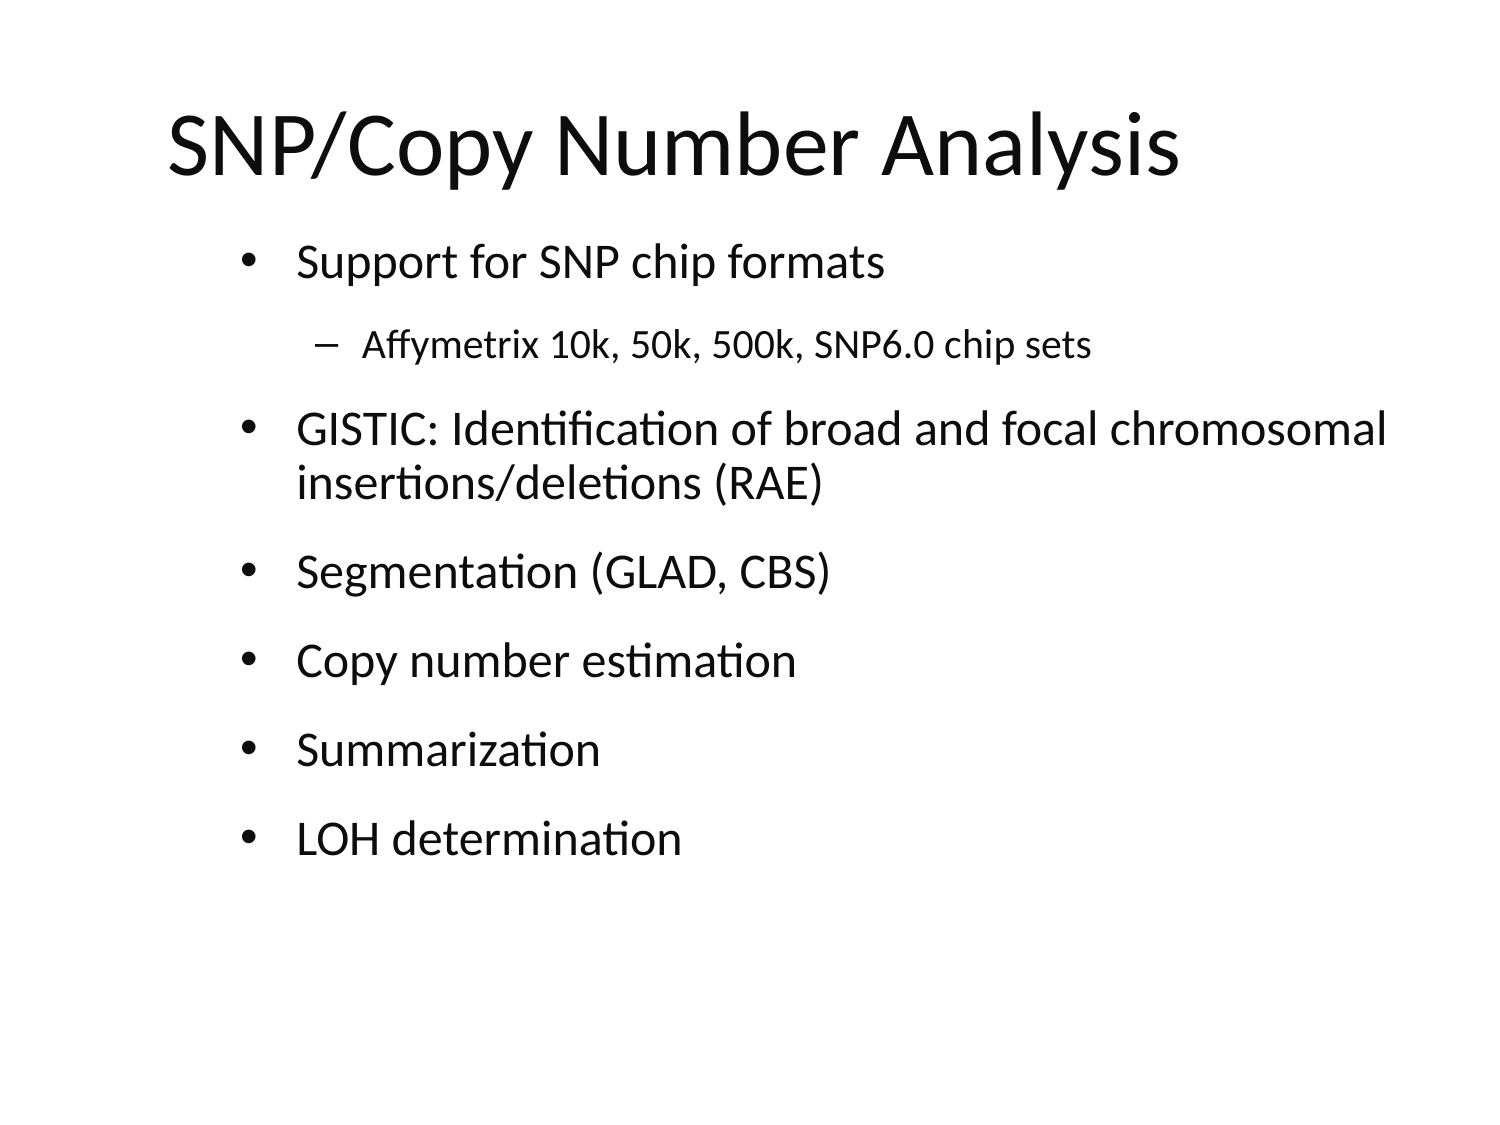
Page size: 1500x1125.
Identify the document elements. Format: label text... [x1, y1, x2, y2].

title SNP/Copy Number Analysis [0, 45, 1350, 233]
list Support for SNP chip formats Affymetrix 10k, 50k, 500k, SNP6.0 chip sets GISTIC: Identification of broad and focal chromosomal insertions/deletions (RAE) Segmentation (GLAD, CBS) Copy number estimation Summarization LOH determination [225, 227, 1500, 1076]
